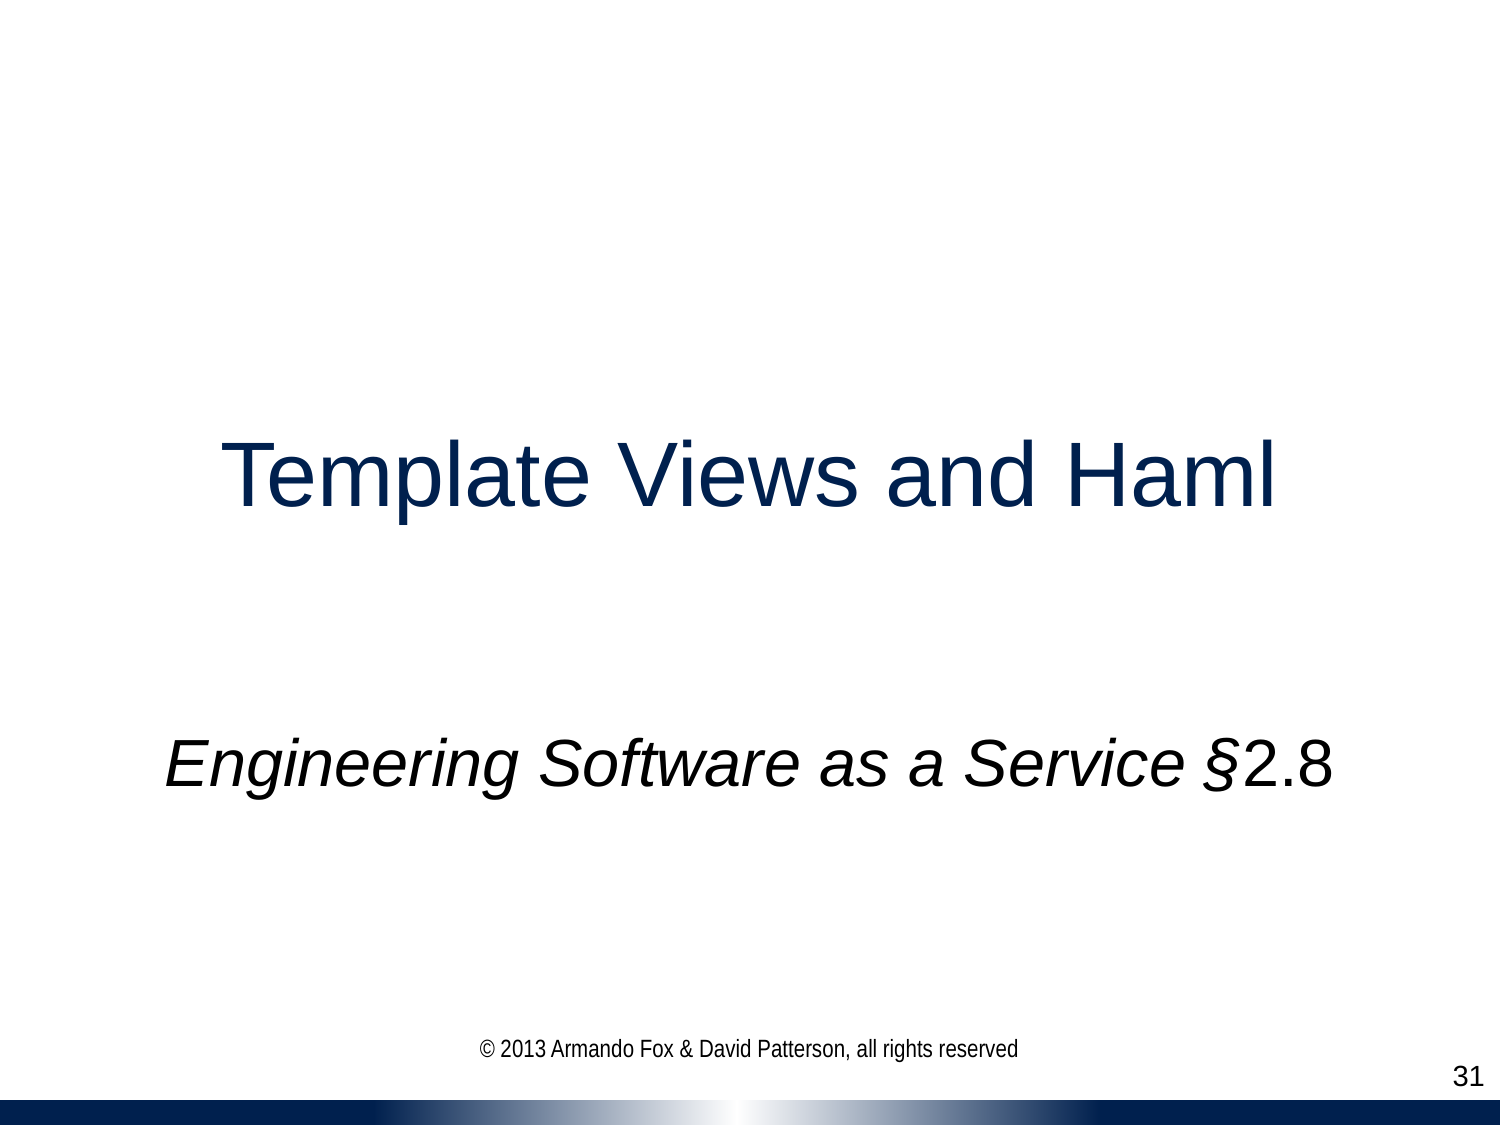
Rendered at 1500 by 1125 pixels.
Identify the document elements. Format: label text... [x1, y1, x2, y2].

subtitle Engineering Software as a Service §2.8 [99, 712, 1400, 1000]
title Template Views and Haml [112, 349, 1388, 591]
text_box © 2013 Armando Fox & David Patterson, all rights reserved [449, 1025, 1050, 1070]
slide_number 31 [1149, 1049, 1500, 1125]
